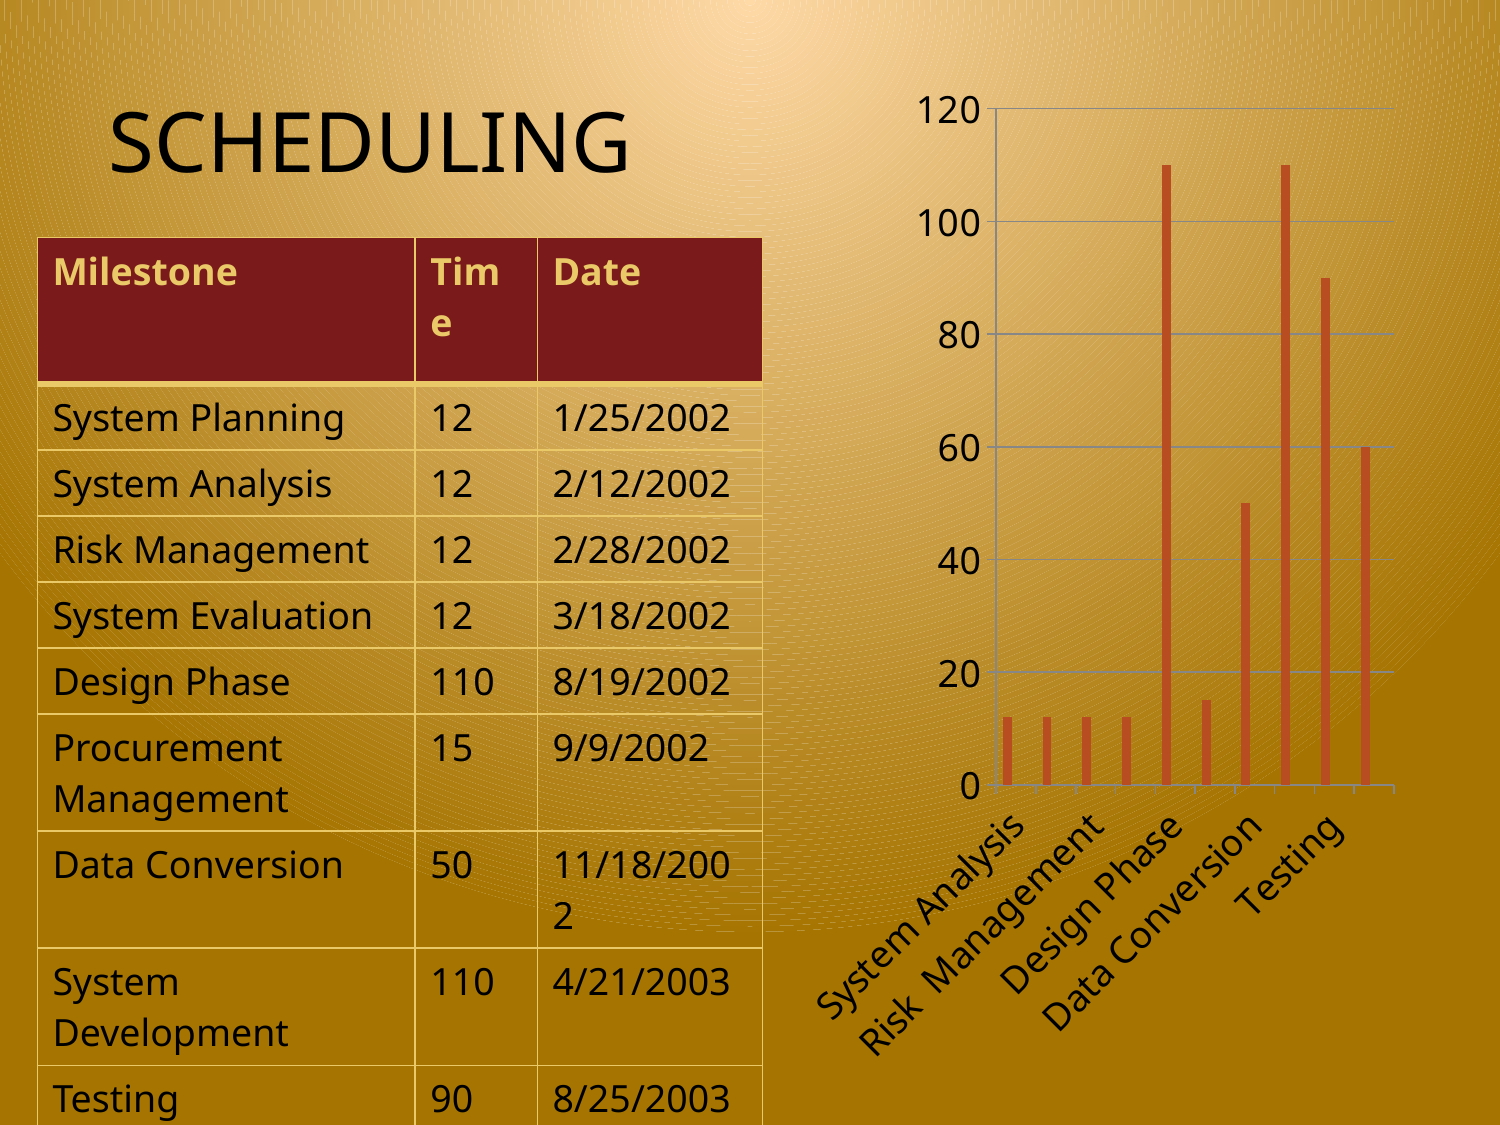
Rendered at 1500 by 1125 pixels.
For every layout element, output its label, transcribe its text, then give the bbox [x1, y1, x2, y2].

table_cell 11/18/2002 [538, 832, 762, 947]
title SCHEDULING [93, 45, 1407, 233]
table_cell 4/21/2003 [538, 949, 762, 1065]
table_cell 110 [416, 949, 537, 1065]
table_cell Risk Management [38, 517, 414, 581]
table_cell 50 [416, 832, 537, 947]
table_cell Testing [38, 1066, 414, 1125]
table_cell 12 [416, 583, 537, 647]
table_cell 8/25/2003 [538, 1066, 762, 1125]
table_cell Design Phase [38, 649, 414, 713]
table_cell System Planning [38, 387, 414, 449]
table_cell 2/28/2002 [538, 517, 762, 581]
table_cell System Analysis [38, 451, 414, 515]
table_cell 3/18/2002 [538, 583, 762, 647]
table_cell 8/19/2002 [538, 649, 762, 713]
table_cell 1/25/2002 [538, 387, 762, 449]
table_cell 12 [416, 517, 537, 581]
table_header Time [416, 238, 537, 381]
table_cell 2/12/2002 [538, 451, 762, 515]
table_cell System Development [38, 949, 414, 1065]
table_cell Data Conversion [38, 832, 414, 947]
table_cell 12 [416, 387, 537, 449]
chart [790, 62, 1407, 1088]
table_header Milestone [38, 238, 414, 381]
table_cell 15 [416, 715, 537, 830]
table_cell 110 [416, 649, 537, 713]
table_cell 12 [416, 451, 537, 515]
table_cell Procurement Management [38, 715, 414, 830]
table_cell 90 [416, 1066, 537, 1125]
table_header Date [538, 238, 762, 381]
table_cell 9/9/2002 [538, 715, 762, 830]
table_cell System Evaluation [38, 583, 414, 647]
